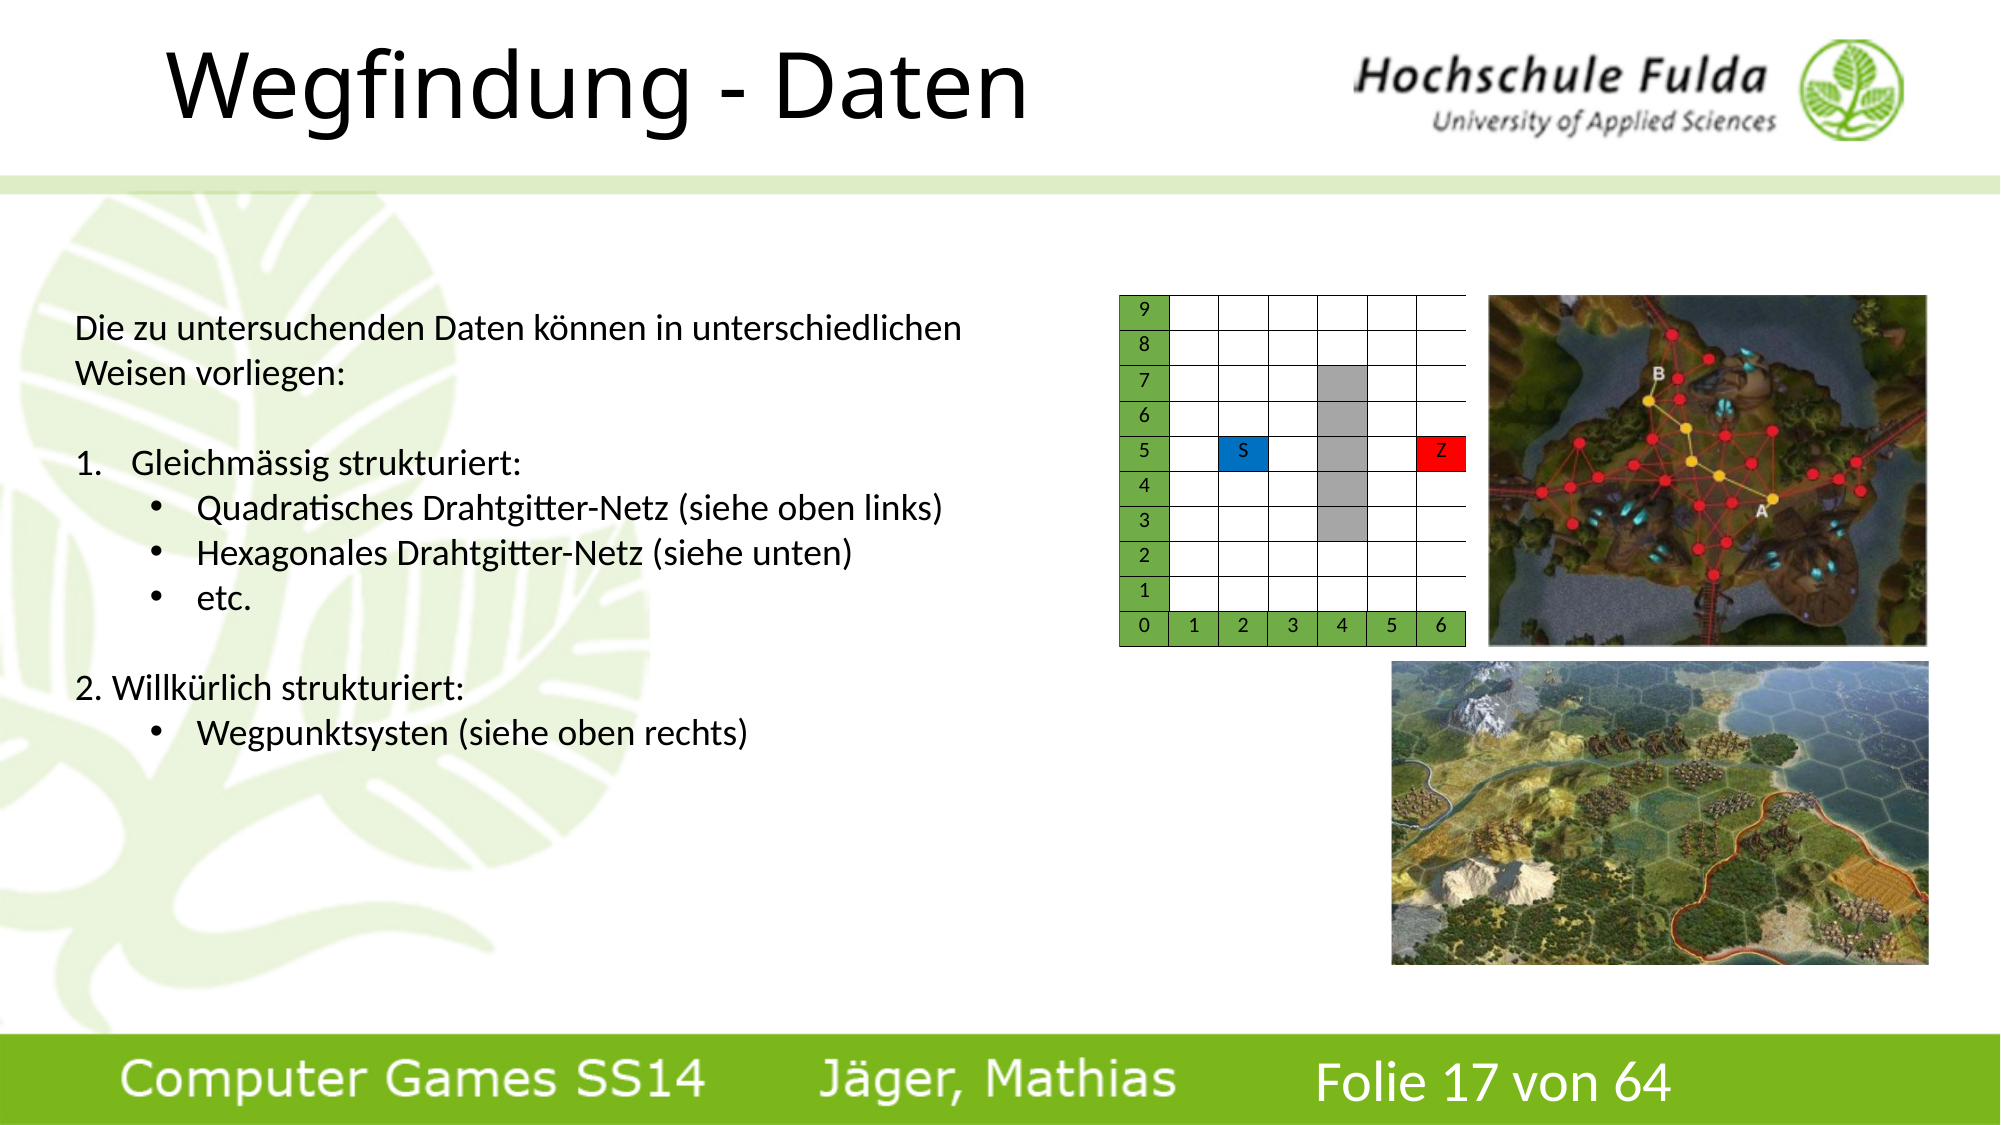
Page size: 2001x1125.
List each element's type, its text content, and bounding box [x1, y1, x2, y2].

text_box Die zu untersuchenden Daten können in unterschiedlichen Weisen vorliegen: Gleichmässig strukturiert: Quadratisches Drahtgitter-Netz (siehe oben links) Hexagonales Drahtgitter-Netz (siehe unten) etc. 2. Willkürlich strukturiert: Wegpunktsysten (siehe oben rechts) [59, 295, 1098, 895]
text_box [1119, 295, 1467, 647]
picture [0, 0, 2001, 1125]
title Wegfindung - Daten [0, 0, 2000, 177]
text_box Folie 17 von 64 [1300, 1035, 1874, 1121]
